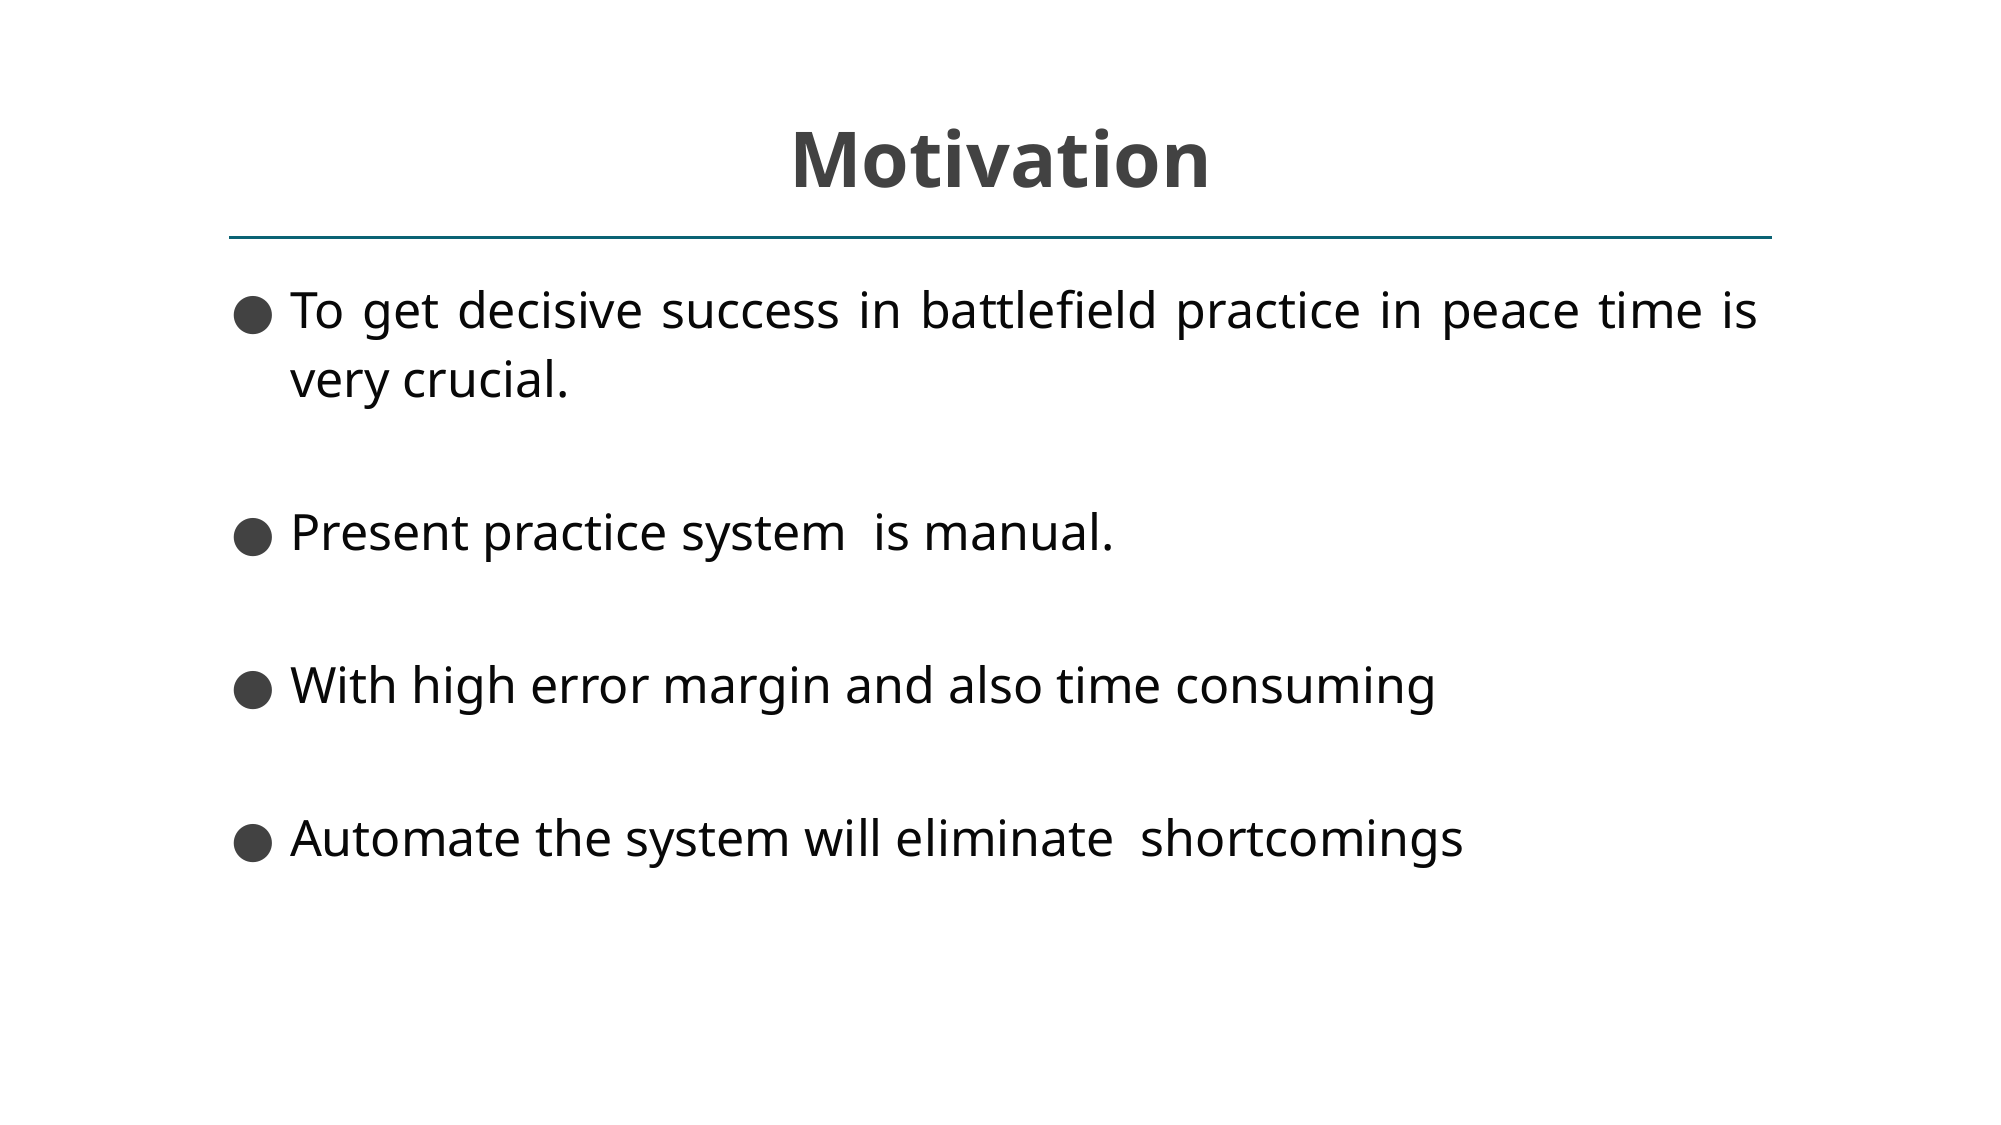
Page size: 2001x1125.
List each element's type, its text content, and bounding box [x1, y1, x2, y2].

title Motivation [213, 75, 1789, 238]
list To get decisive success in battlefield practice in peace time is very crucial. Present practice system is manual. With high error margin and also time consuming Automate the system will eliminate shortcomings [200, 262, 1775, 1013]
